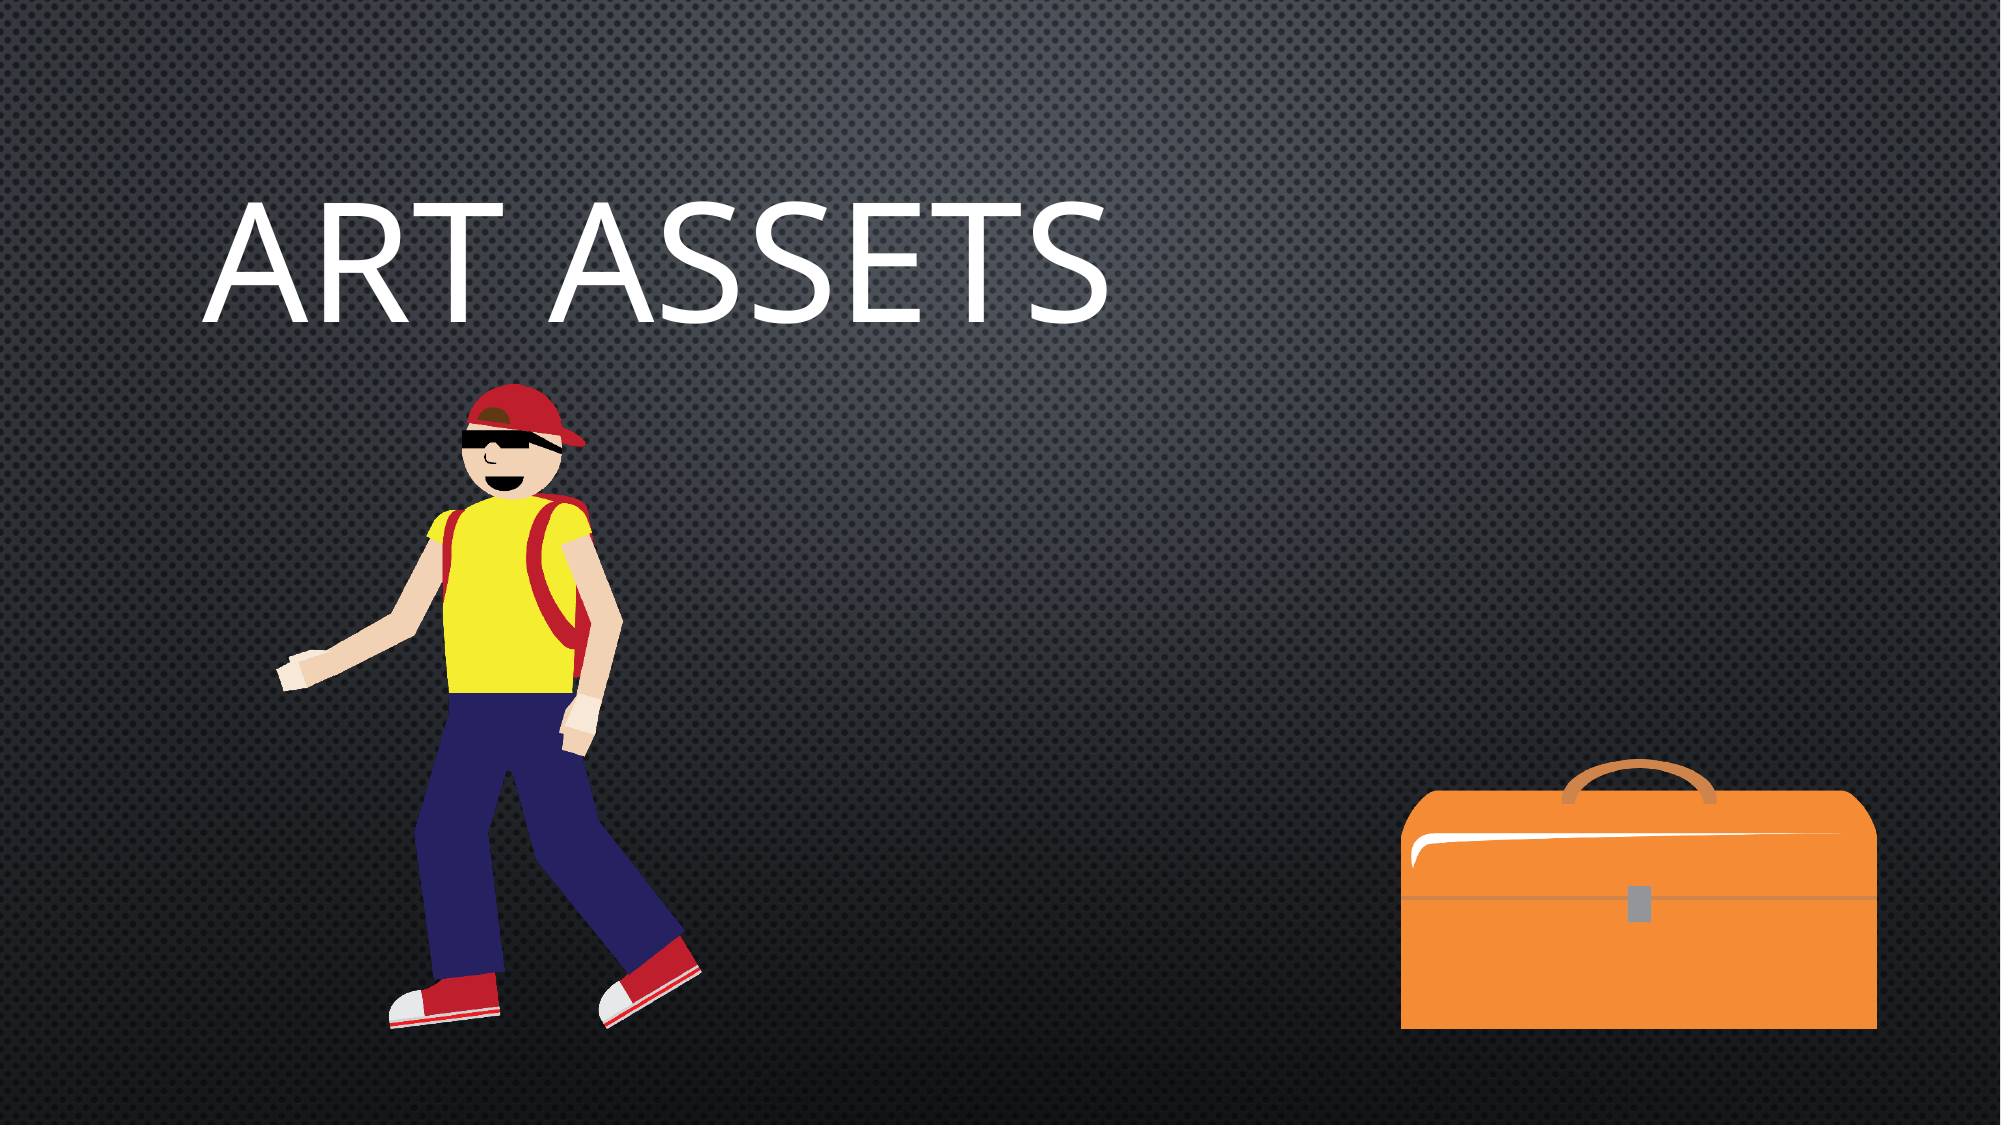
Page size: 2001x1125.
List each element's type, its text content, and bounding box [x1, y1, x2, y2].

picture [1401, 759, 1877, 1029]
title Art Assets [187, 99, 1813, 413]
picture [276, 384, 702, 1029]
